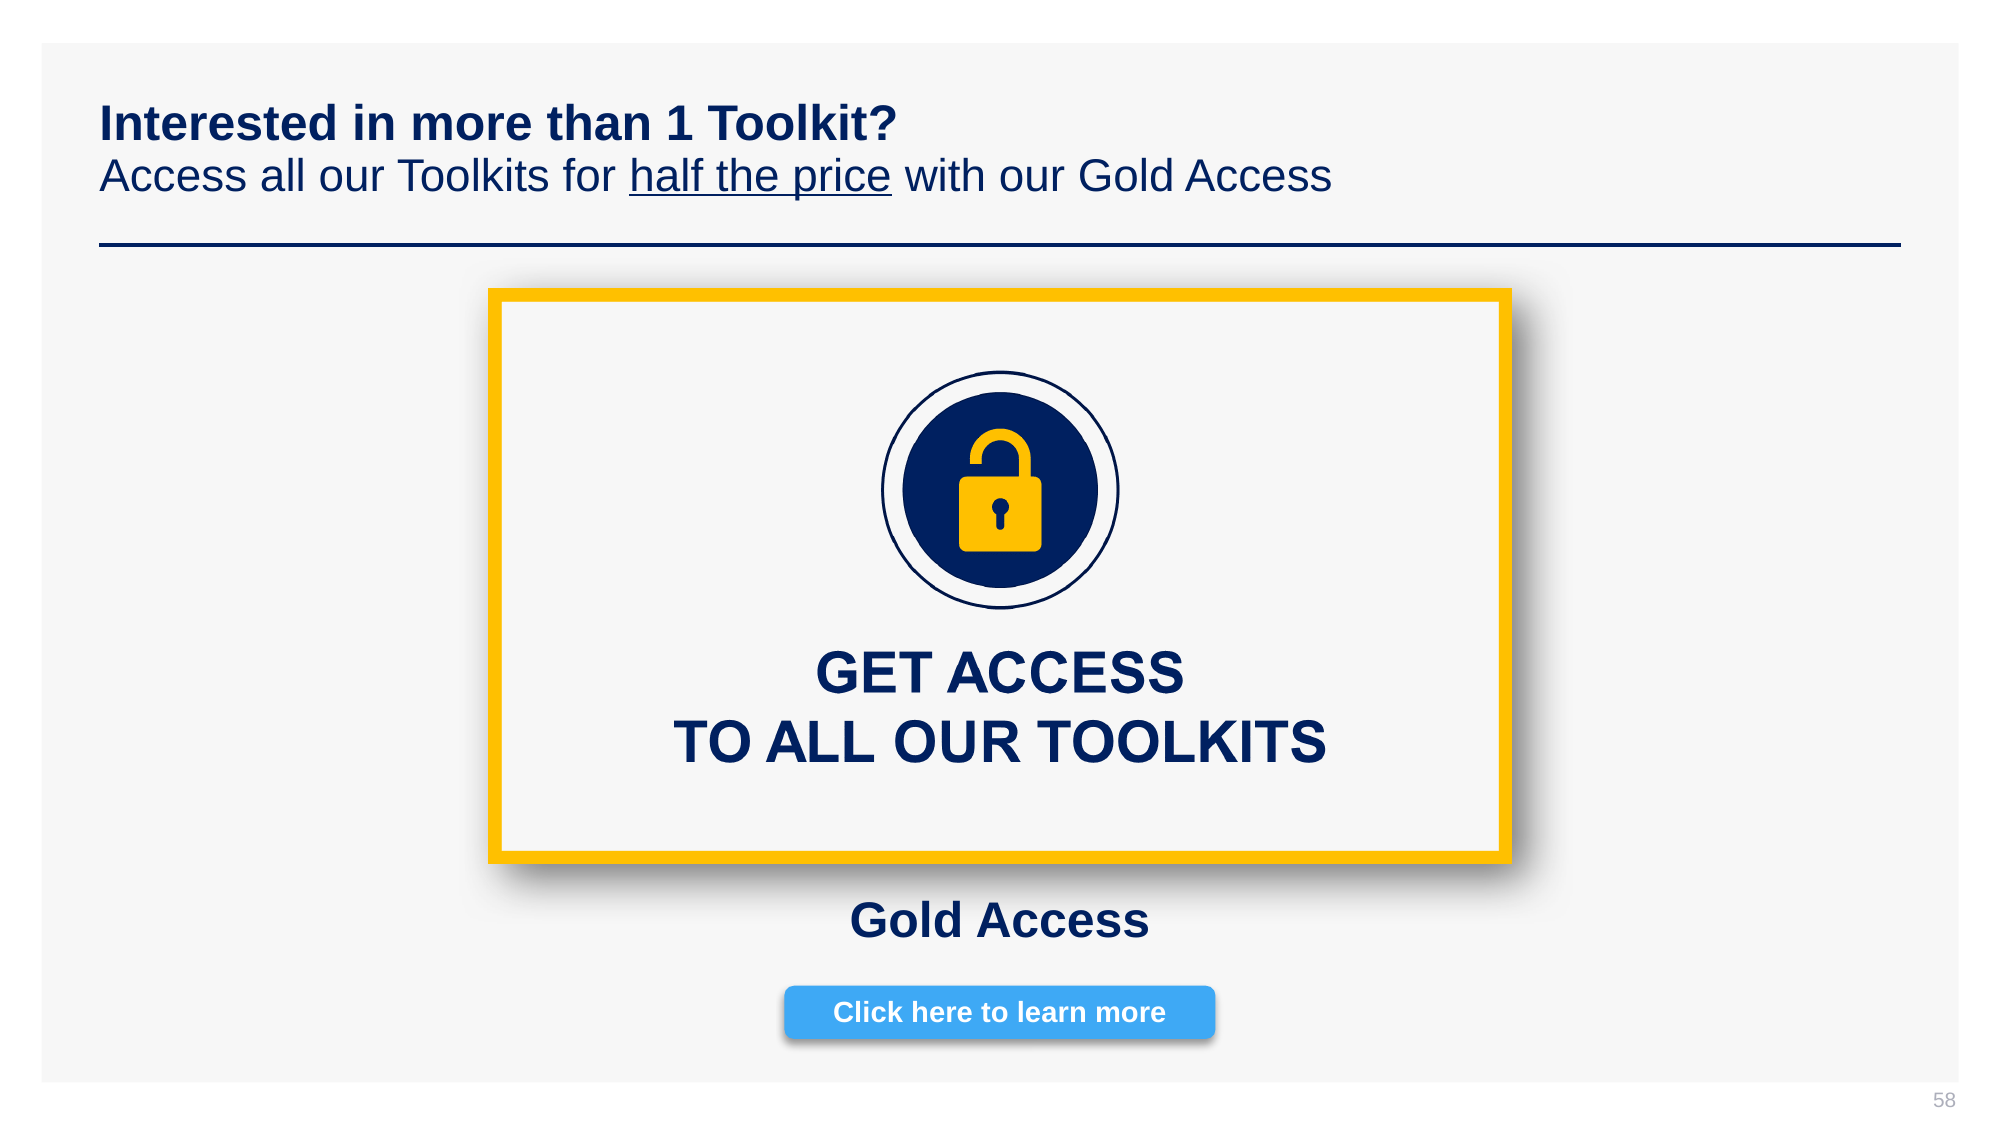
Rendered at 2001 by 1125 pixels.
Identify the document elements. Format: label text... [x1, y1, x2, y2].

title Interested in more than 1 Toolkit? Access all our Toolkits for half the price with our Gold Access [84, 59, 1902, 239]
text_box Gold Access [606, 880, 1394, 950]
slide_number 58 [1506, 1088, 1957, 1119]
text_box Click here to learn more [784, 985, 1216, 1039]
picture [488, 288, 1512, 864]
